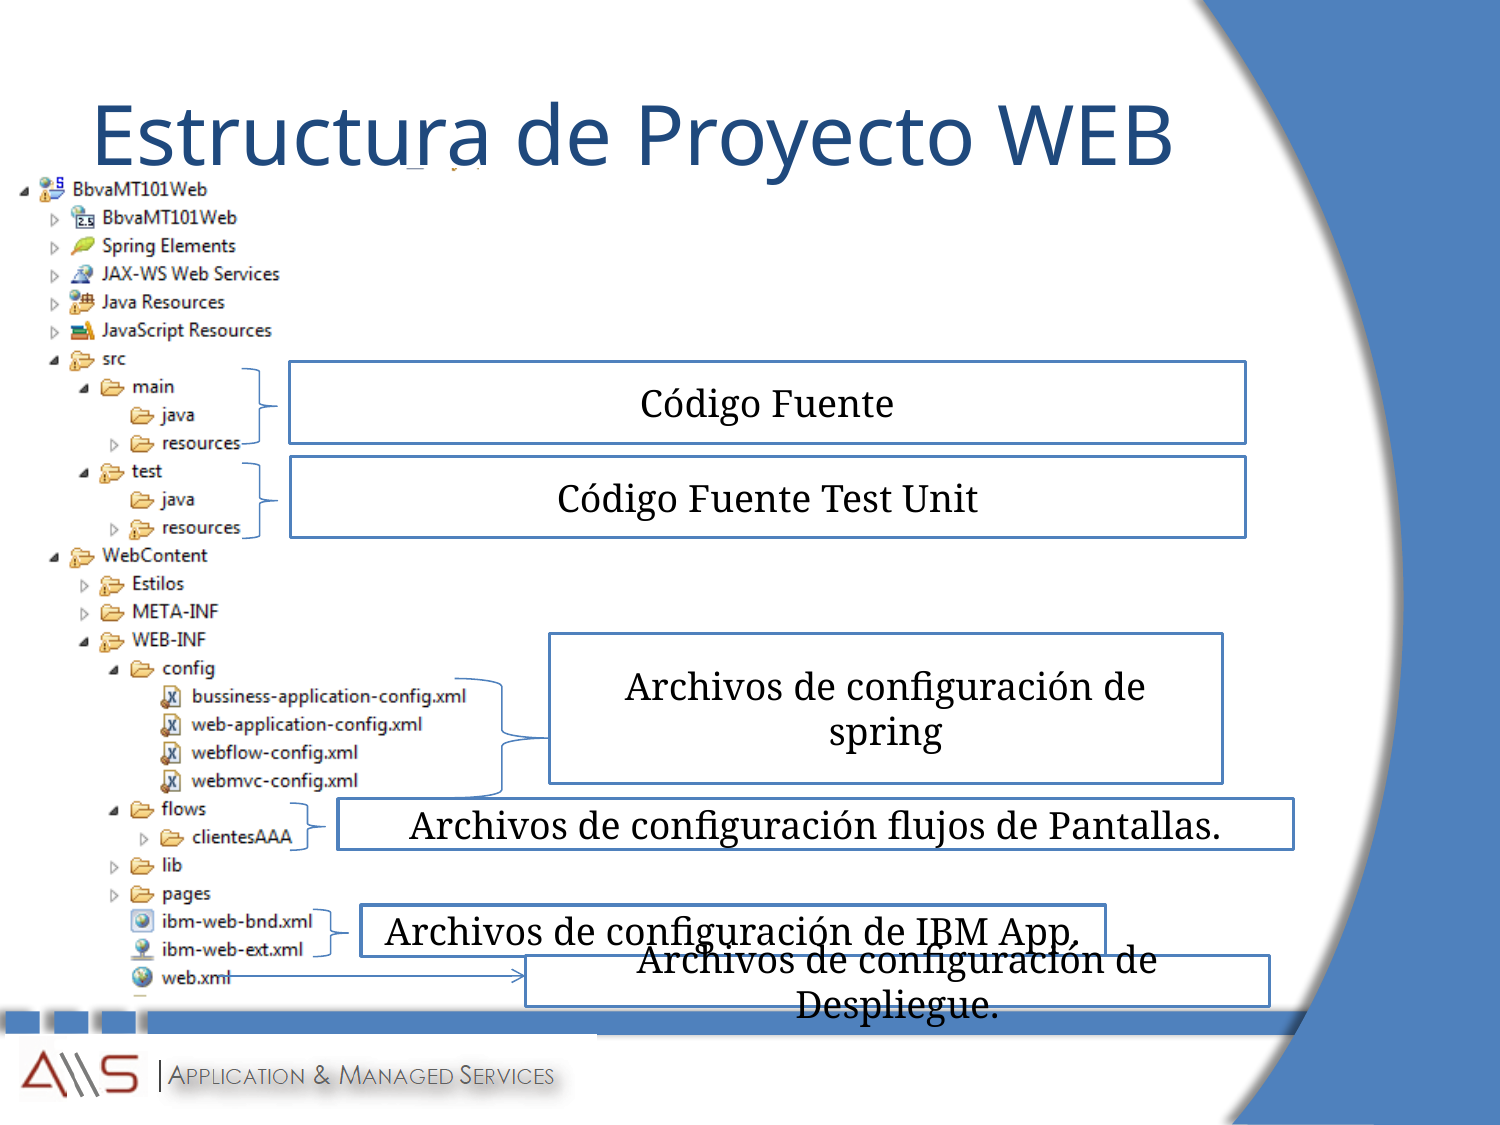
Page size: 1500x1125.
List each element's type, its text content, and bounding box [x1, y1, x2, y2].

text_box Archivos de configuración de spring [548, 632, 1224, 785]
text_box [484, 679, 550, 797]
text_box Archivos de configuración de IBM App. [484, 903, 1107, 958]
picture [18, 167, 479, 1000]
title Estructura de Proyecto WEB [75, 44, 1223, 220]
text_box Código Fuente Test Unit [484, 455, 1247, 539]
picture [5, 1034, 597, 1122]
text_box Código Fuente [484, 360, 1247, 445]
text_box Archivos de configuración flujos de Pantallas. [484, 797, 1295, 851]
text_box Archivos de configuración de Despliegue. [524, 954, 1271, 1008]
